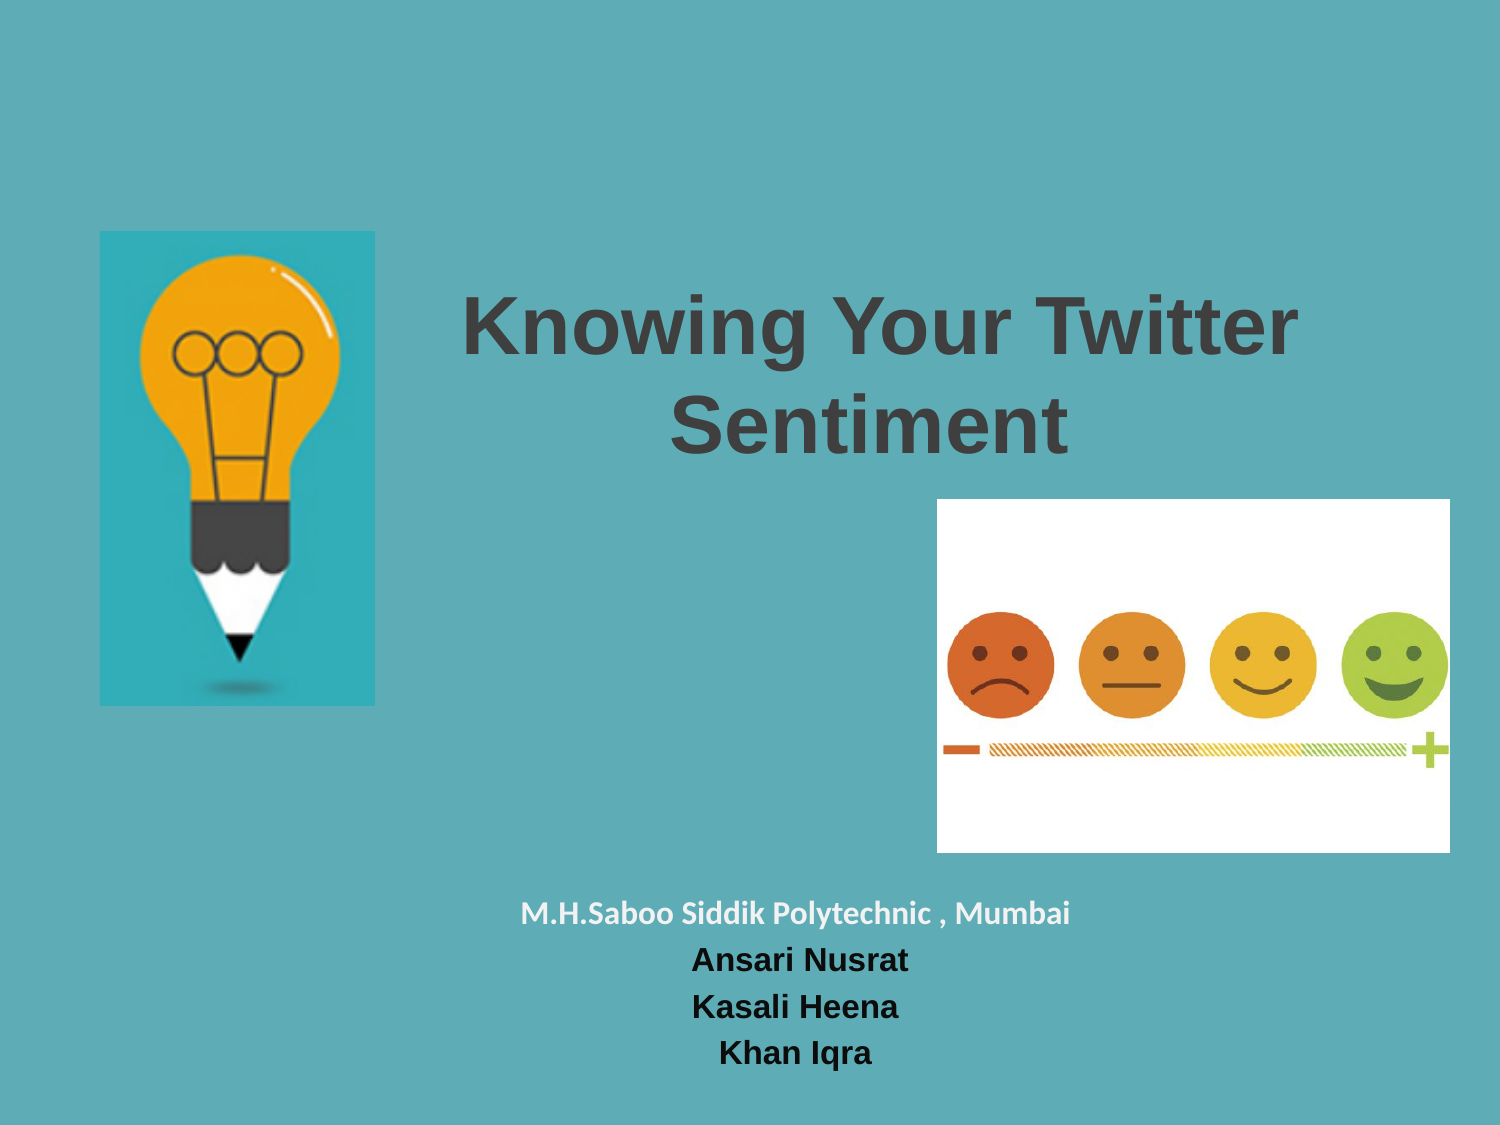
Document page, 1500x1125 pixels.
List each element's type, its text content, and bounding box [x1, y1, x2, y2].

title Knowing Your Twitter Sentiment [379, 299, 1500, 542]
subtitle M.H.Saboo Siddik Polytechnic , Mumbai Ansari Nusrat Kasali Heena Khan Iqra [200, 837, 1400, 1125]
picture [99, 231, 376, 706]
picture [937, 499, 1451, 853]
